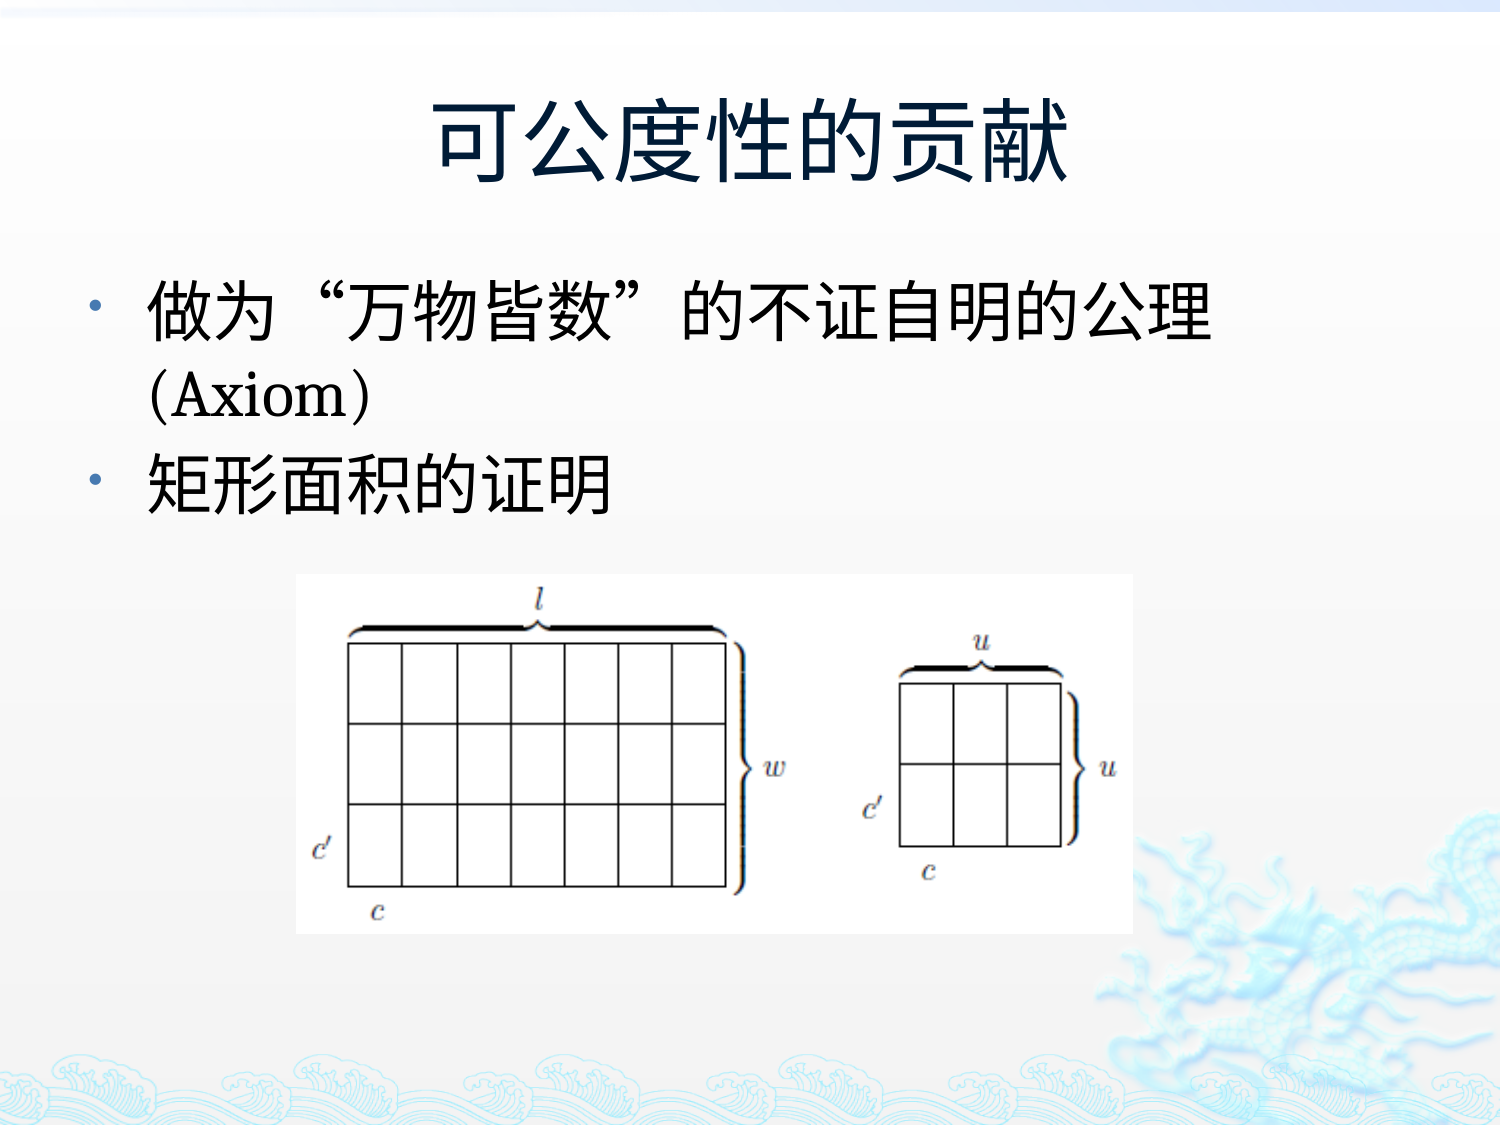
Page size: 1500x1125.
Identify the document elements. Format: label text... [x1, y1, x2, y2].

title 可公度性的贡献 [75, 45, 1425, 233]
list 做为“万物皆数”的不证自明的公理(Axiom) 矩形面积的证明 [75, 262, 1425, 1005]
picture [295, 573, 1133, 935]
